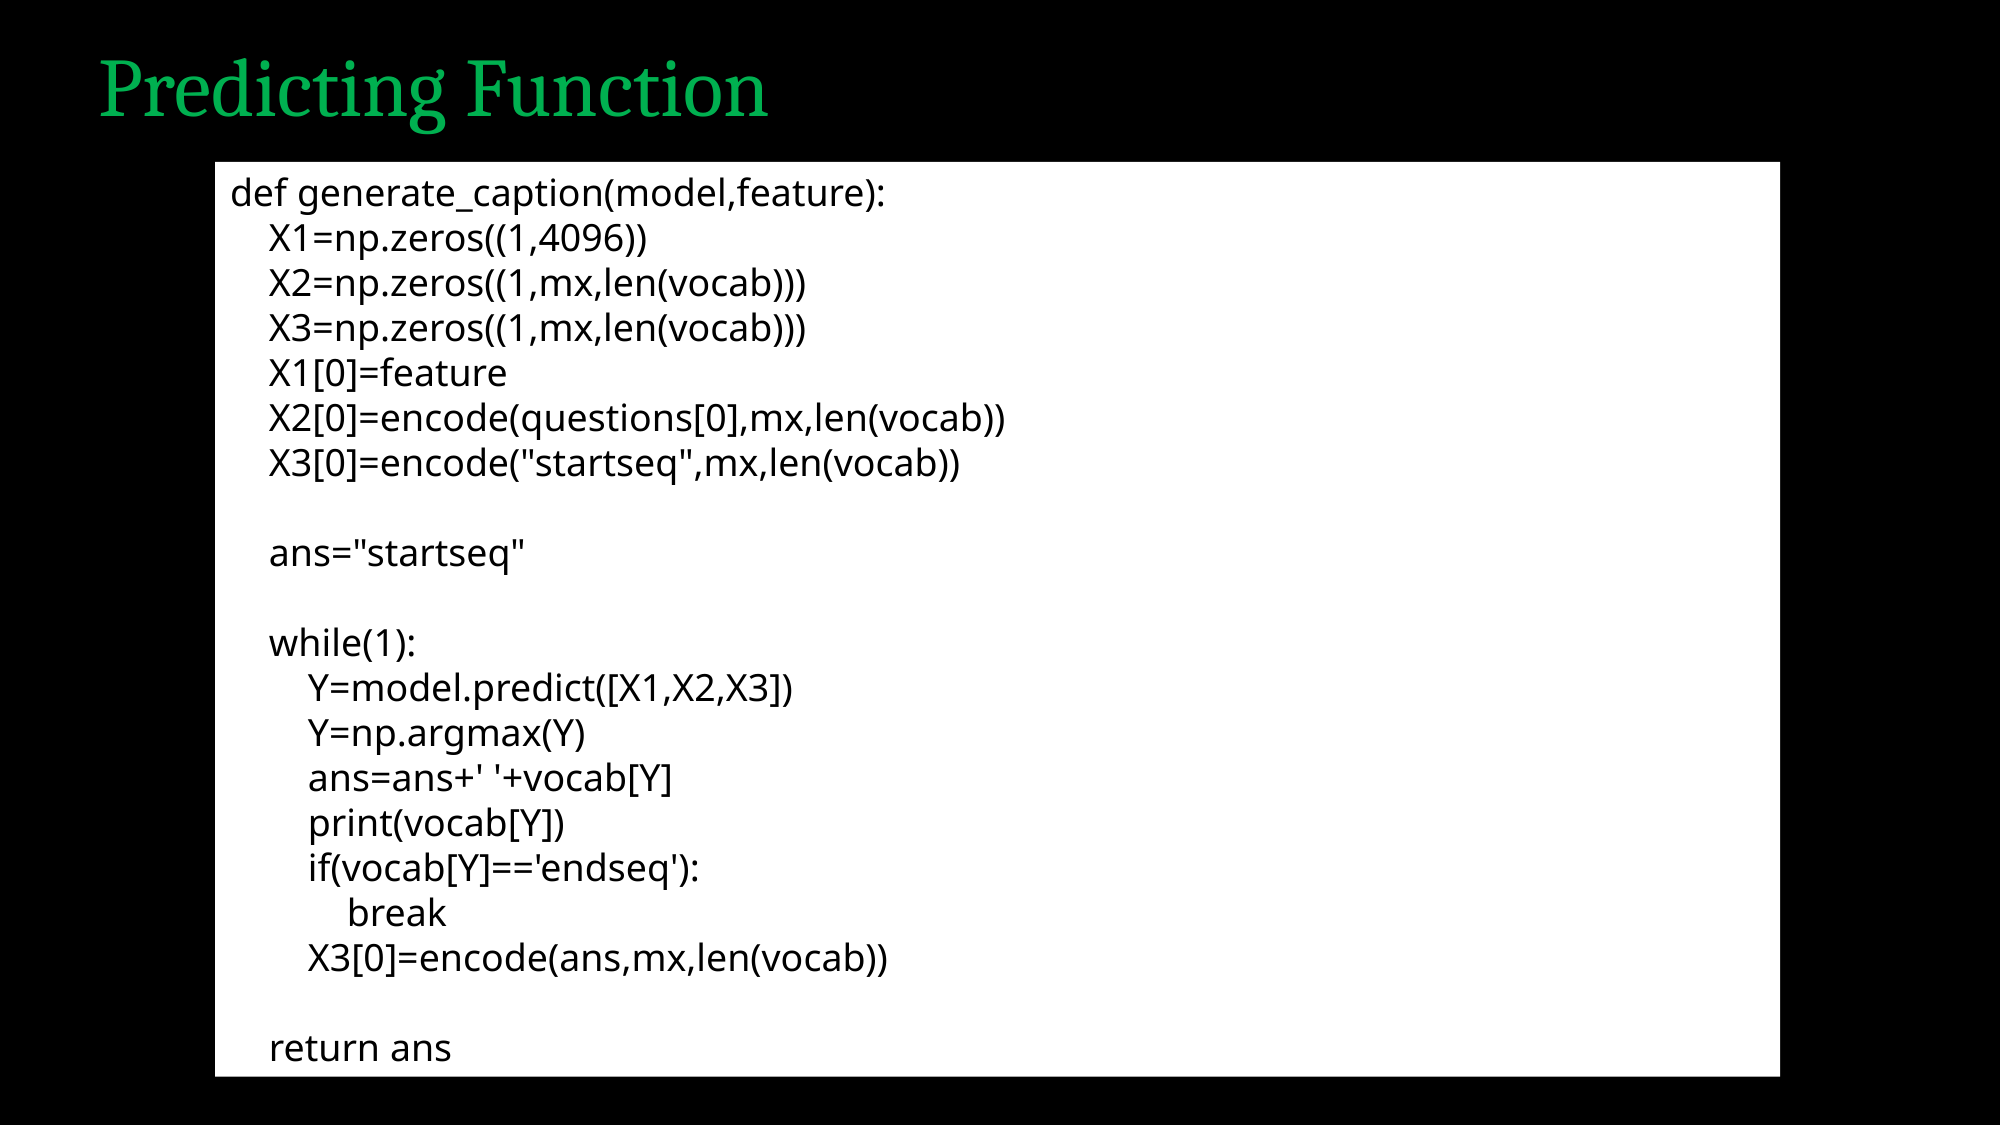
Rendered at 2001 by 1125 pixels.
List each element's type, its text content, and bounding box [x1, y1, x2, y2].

text_box Predicting Function [83, 25, 786, 141]
text_box def generate_caption(model,feature): X1=np.zeros((1,4096)) X2=np.zeros((1,mx,len(vocab))) X3=np.zeros((1,mx,len(vocab))) X1[0]=feature X2[0]=encode(questions[0],mx,len(vocab)) X3[0]=encode("startseq",mx,len(vocab)) ans="startseq" while(1): Y=model.predict([X1,X2,X3]) Y=np.argmax(Y) ans=ans+' '+vocab[Y] print(vocab[Y]) if(vocab[Y]=='endseq'): break X3[0]=encode(ans,mx,len(vocab)) return ans [215, 161, 1781, 1077]
